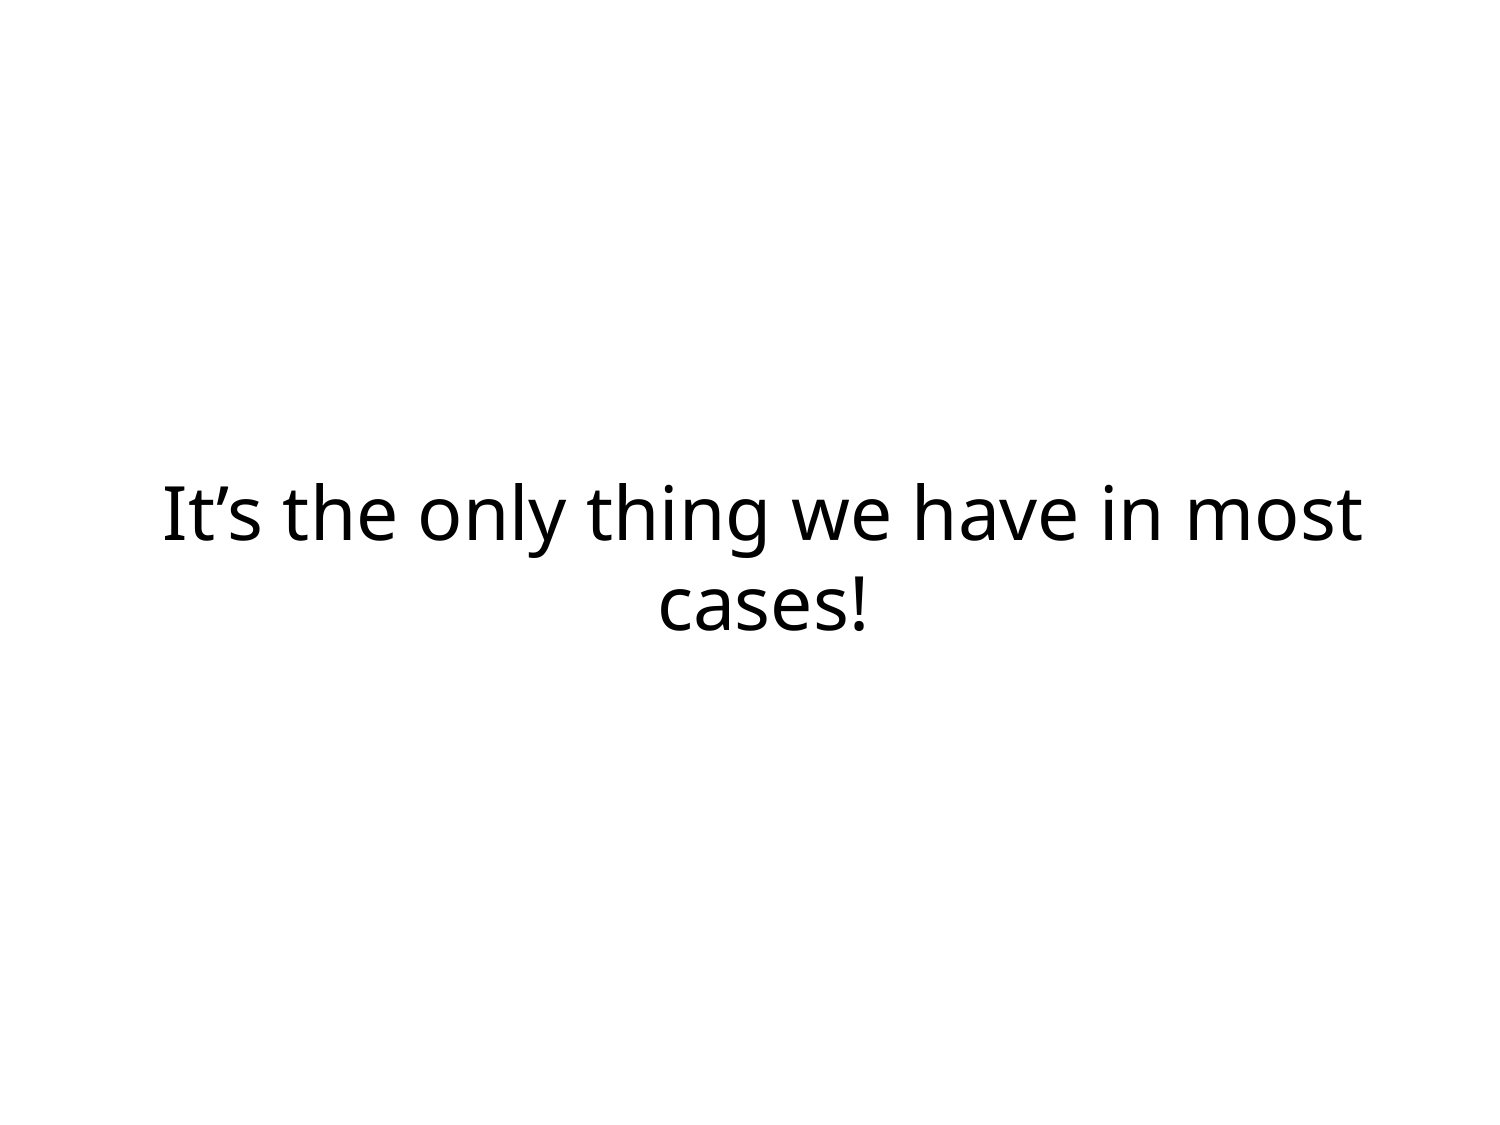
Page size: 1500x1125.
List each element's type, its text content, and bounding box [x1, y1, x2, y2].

text_box It’s the only thing we have in most cases! [88, 462, 1439, 650]
